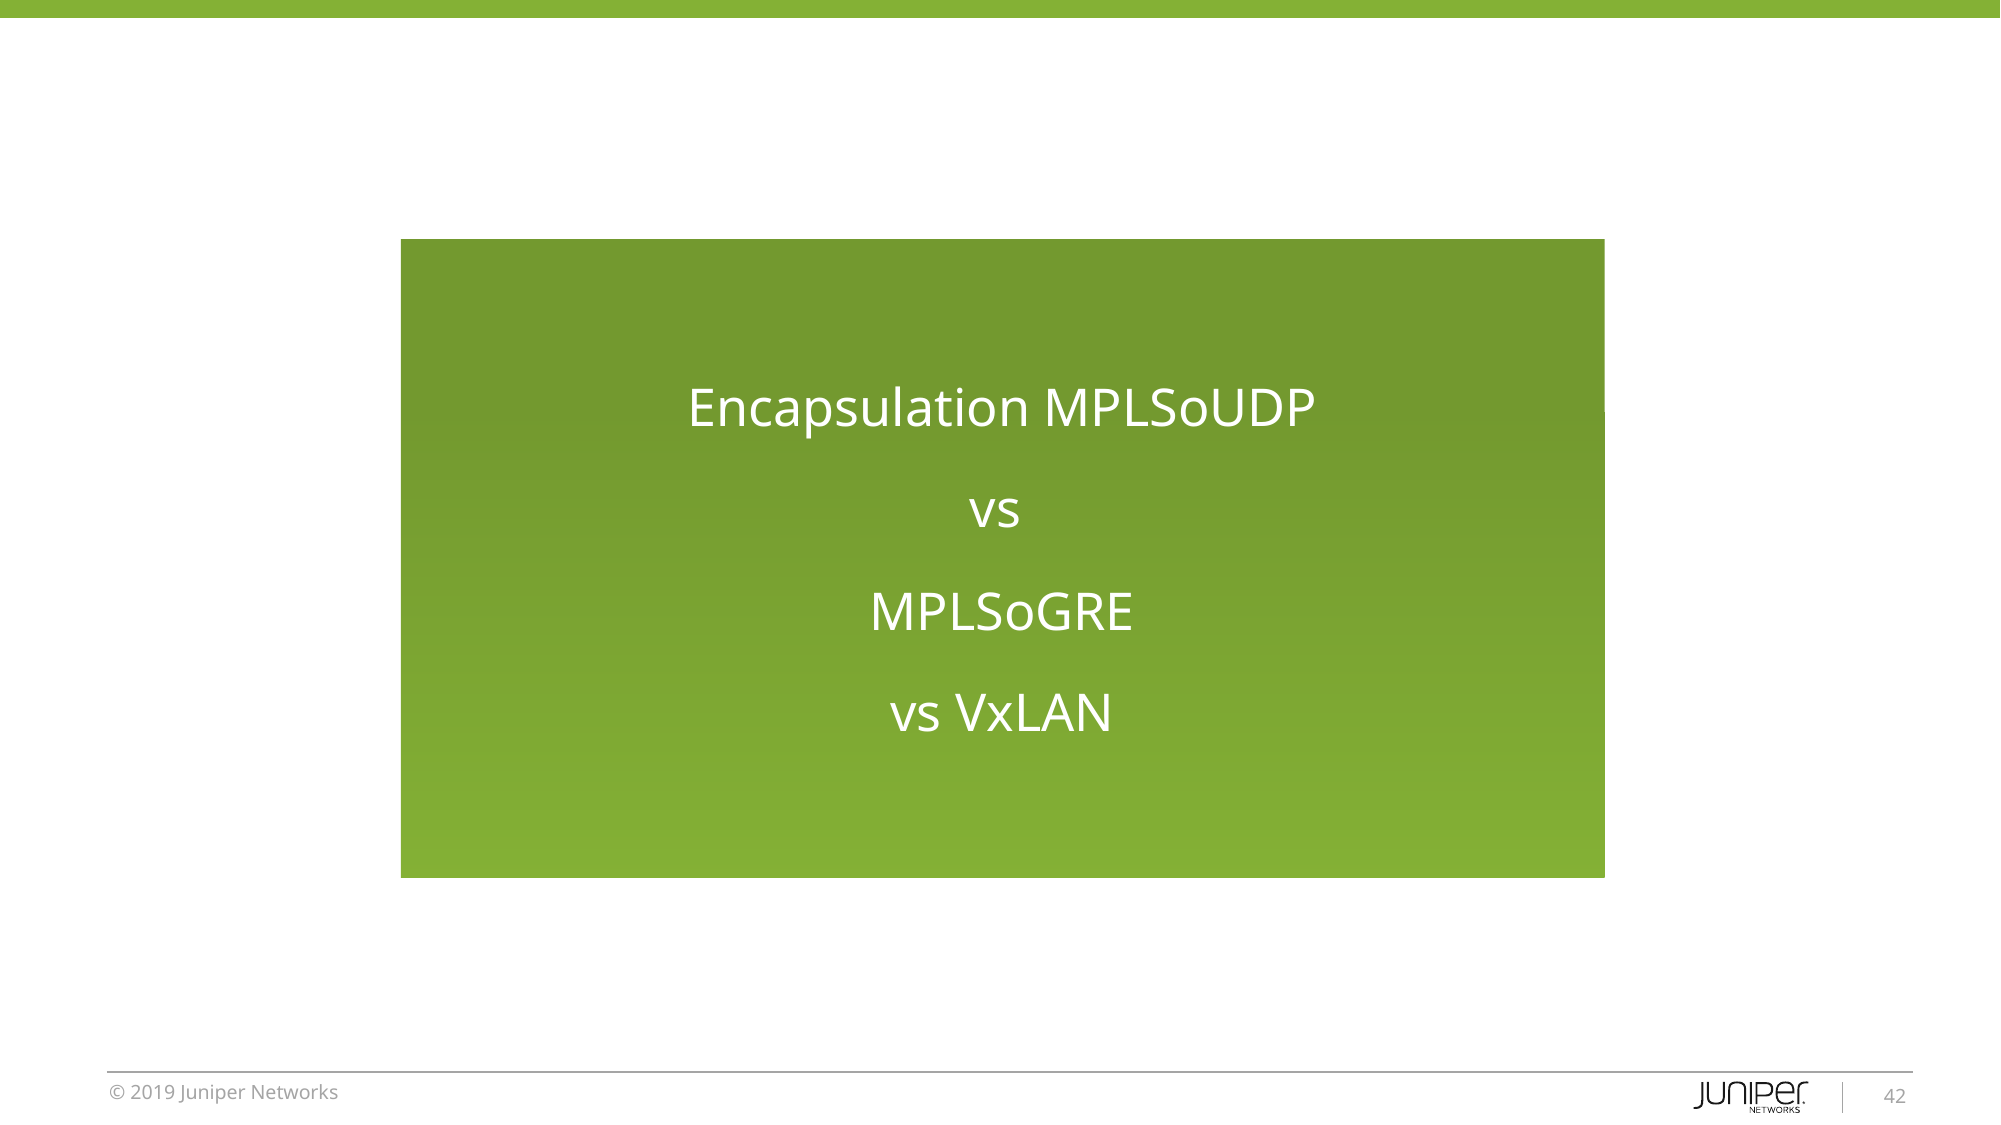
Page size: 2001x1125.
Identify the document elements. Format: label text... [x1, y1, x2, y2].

list Encapsulation MPLSoUDP vs MPLSoGRE vs VxLAN [485, 335, 1519, 775]
slide_number ‹#› [1852, 1085, 1907, 1109]
